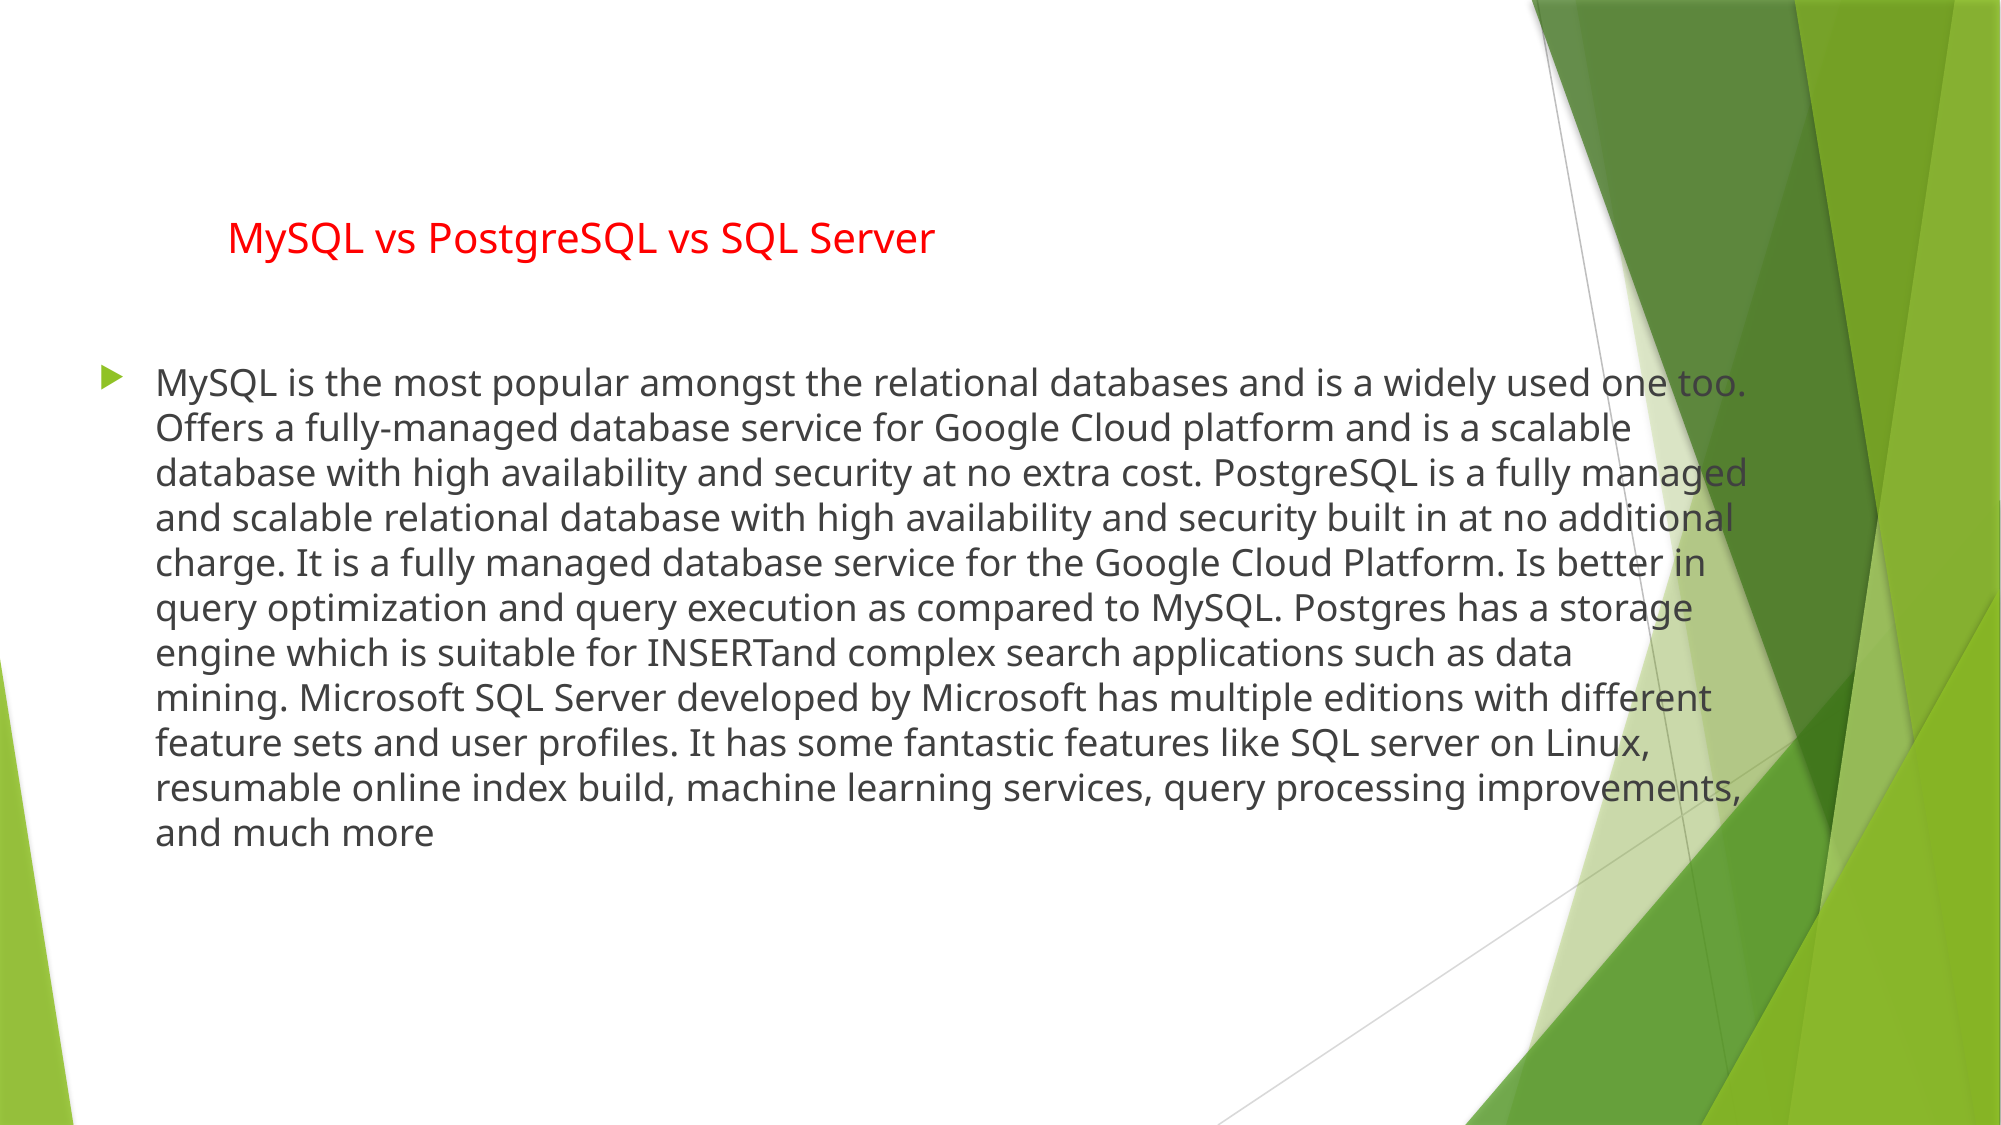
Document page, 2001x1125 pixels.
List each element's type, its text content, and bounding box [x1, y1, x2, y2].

title MySQL vs PostgreSQL vs SQL Server [212, 203, 1650, 320]
list MySQL is the most popular amongst the relational databases and is a widely used one too. Offers a fully-managed database service for Google Cloud platform and is a scalable database with high availability and security at no extra cost. PostgreSQL is a fully managed and scalable relational database with high availability and security built in at no additional charge. It is a fully managed database service for the Google Cloud Platform. Is better in query optimization and query execution as compared to MySQL. Postgres has a storage engine which is suitable for INSERTand complex search applications such as data mining. Microsoft SQL Server developed by Microsoft has multiple editions with different feature sets and user profiles. It has some fantastic features like SQL server on Linux, resumable online index build, machine learning services, query processing improvements, and much more [83, 351, 1809, 1109]
